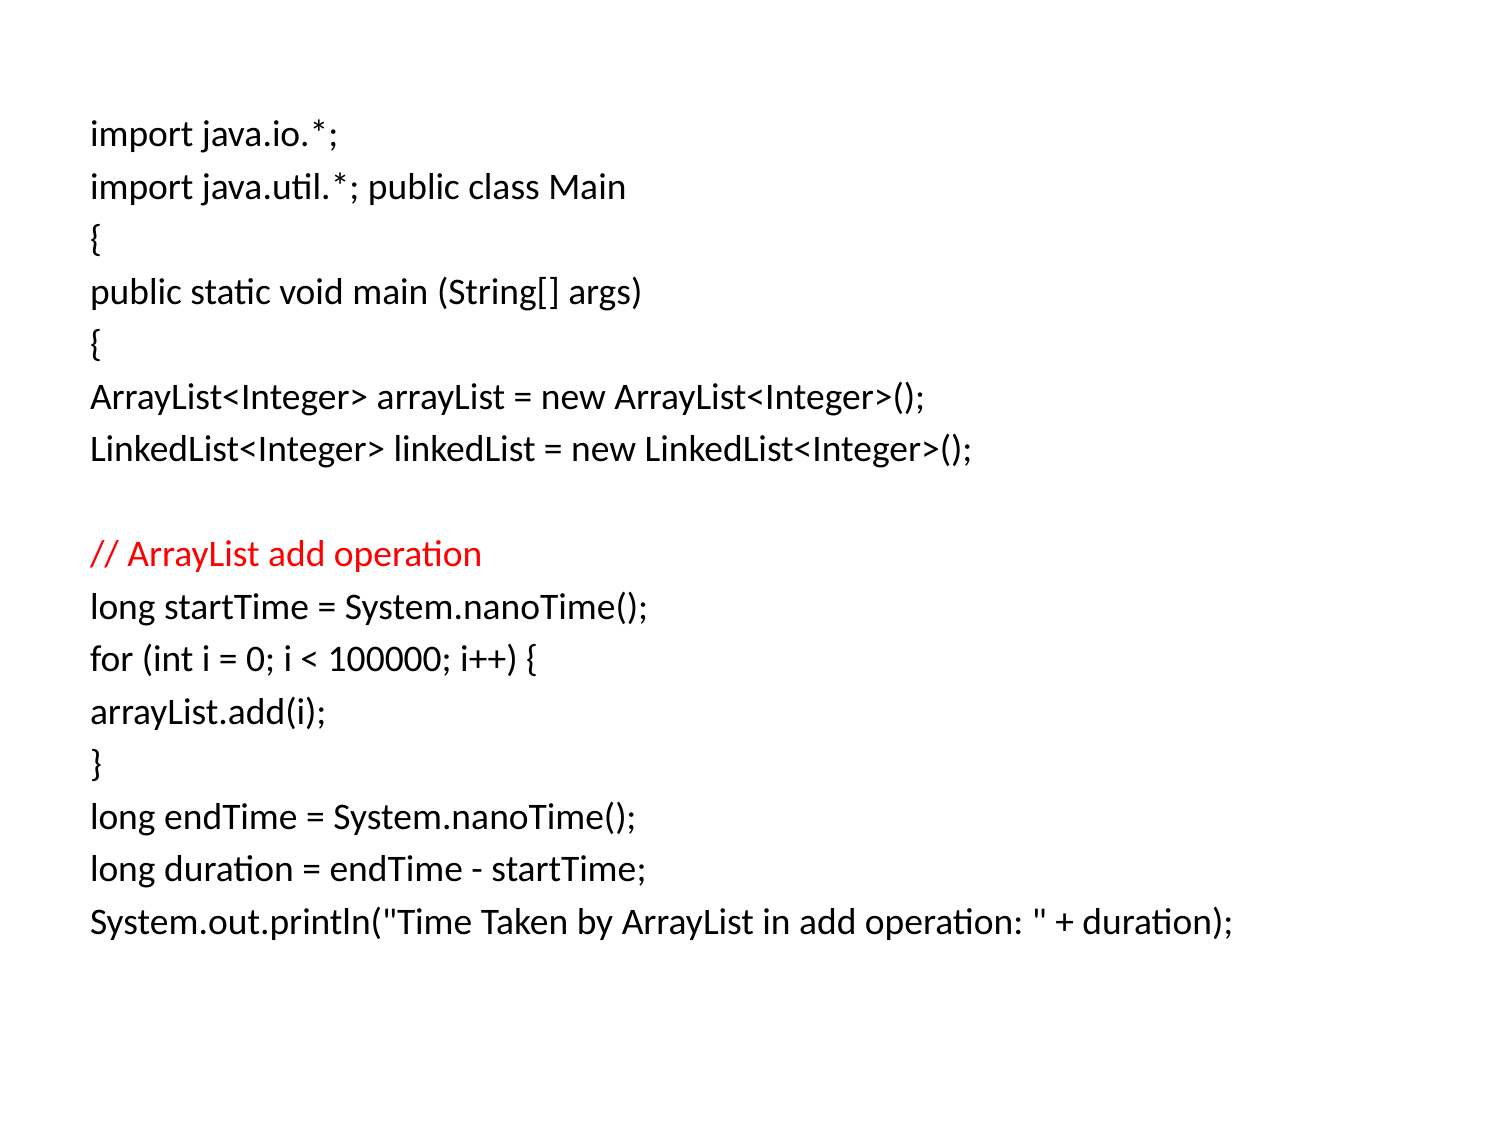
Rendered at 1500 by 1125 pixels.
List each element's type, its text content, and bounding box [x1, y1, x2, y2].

list import java.io.*; import java.util.*; public class Main { public static void main (String[] args) { ArrayList<Integer> arrayList = new ArrayList<Integer>(); LinkedList<Integer> linkedList = new LinkedList<Integer>(); // ArrayList add operation long startTime = System.nanoTime(); for (int i = 0; i < 100000; i++) { arrayList.add(i); } long endTime = System.nanoTime(); long duration = endTime - startTime; System.out.println("Time Taken by ArrayList in add operation: " + duration); [75, 101, 1425, 845]
